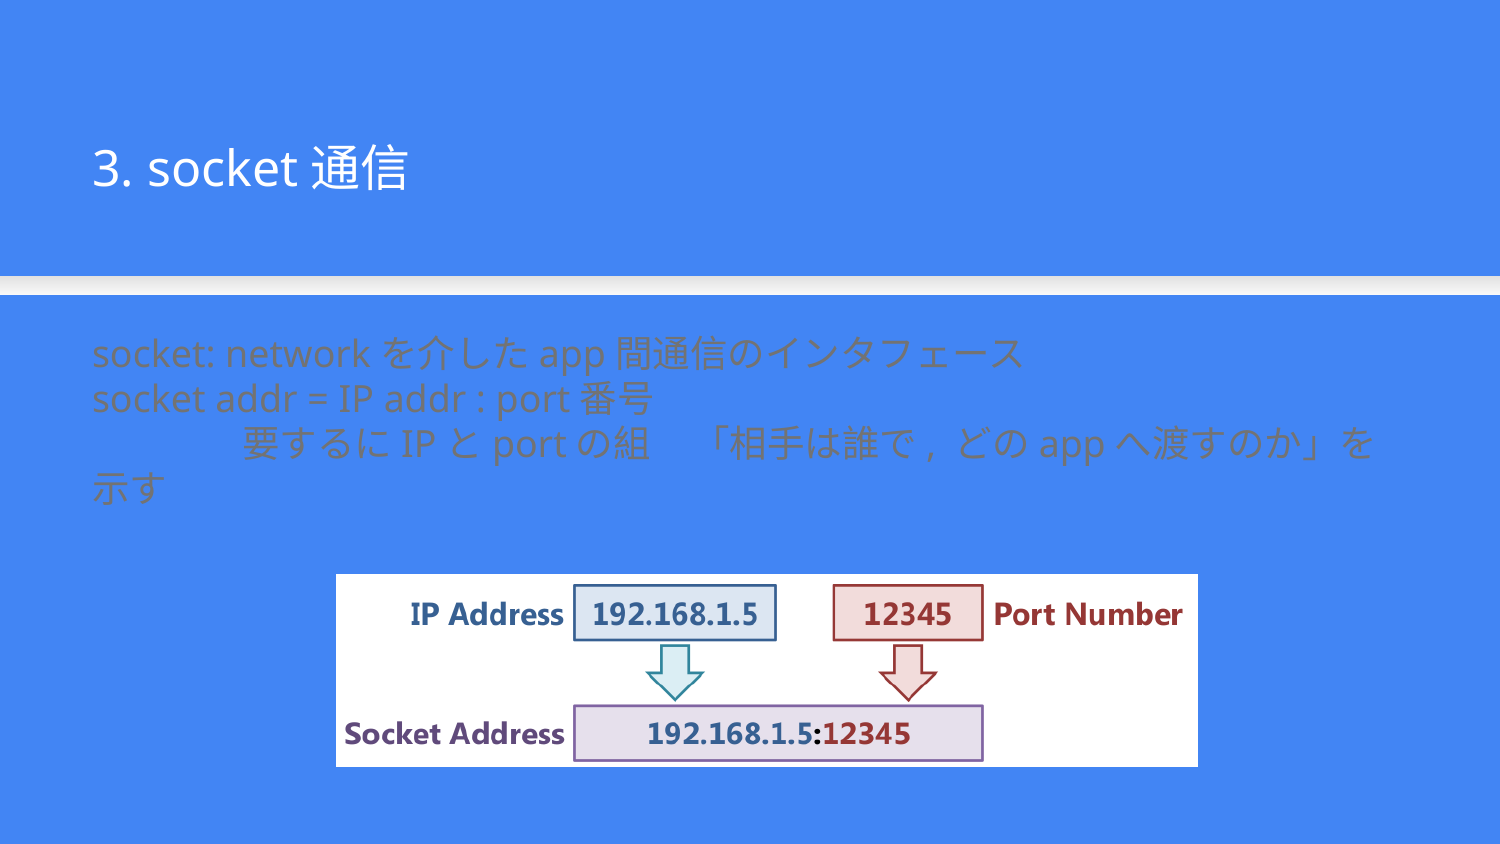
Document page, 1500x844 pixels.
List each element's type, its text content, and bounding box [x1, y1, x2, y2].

picture [336, 573, 1198, 767]
text_box socket: networkを介したapp間通信のインタフェース socket addr = IP addr : port番号 要するにIPとportの組 「相手は誰で, どのappへ渡すのか」を示す [77, 314, 1427, 760]
text_box 3. socket通信 [77, 121, 1427, 247]
